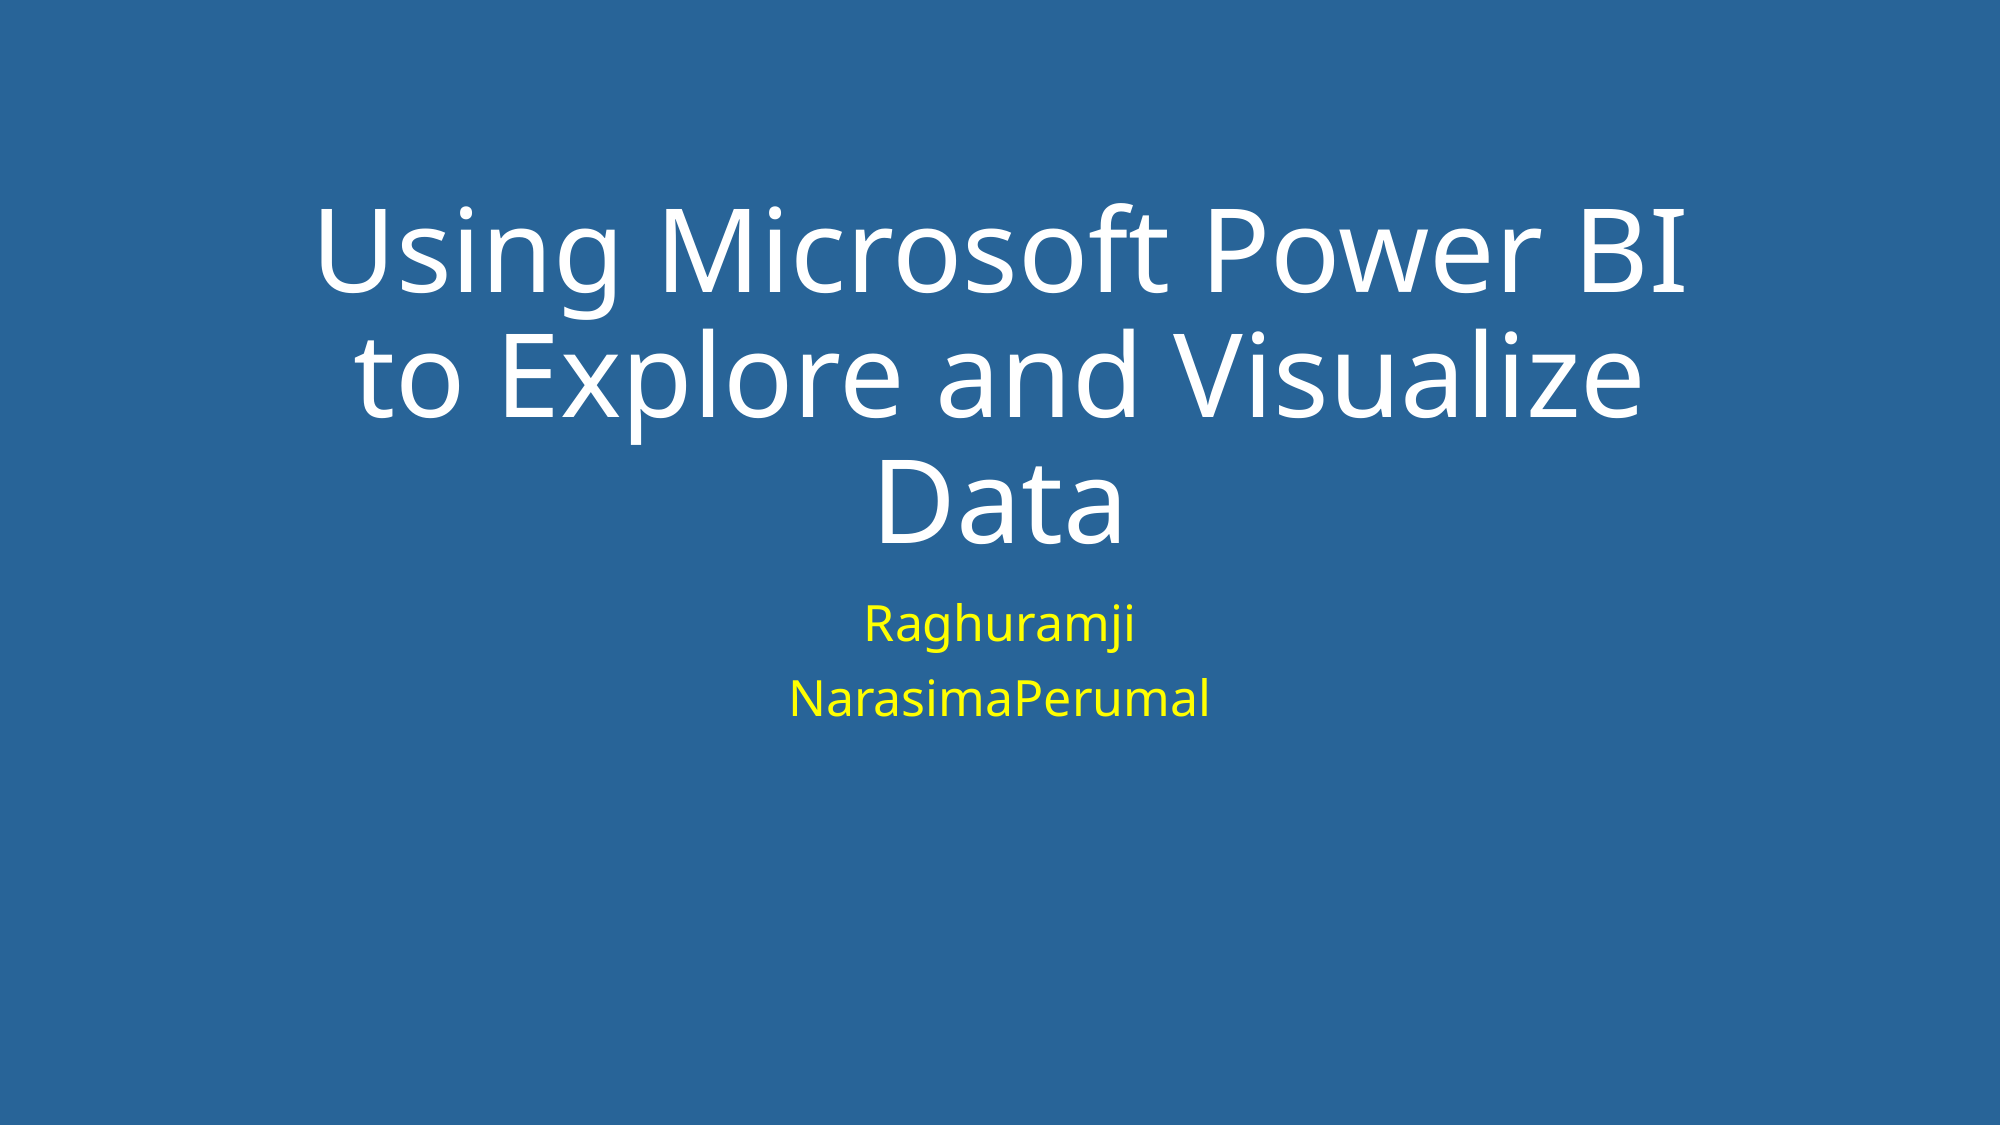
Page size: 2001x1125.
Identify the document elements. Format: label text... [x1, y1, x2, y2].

title Using Microsoft Power BI to Explore and Visualize Data [249, 184, 1750, 576]
subtitle Raghuramji NarasimaPerumal [249, 590, 1750, 863]
